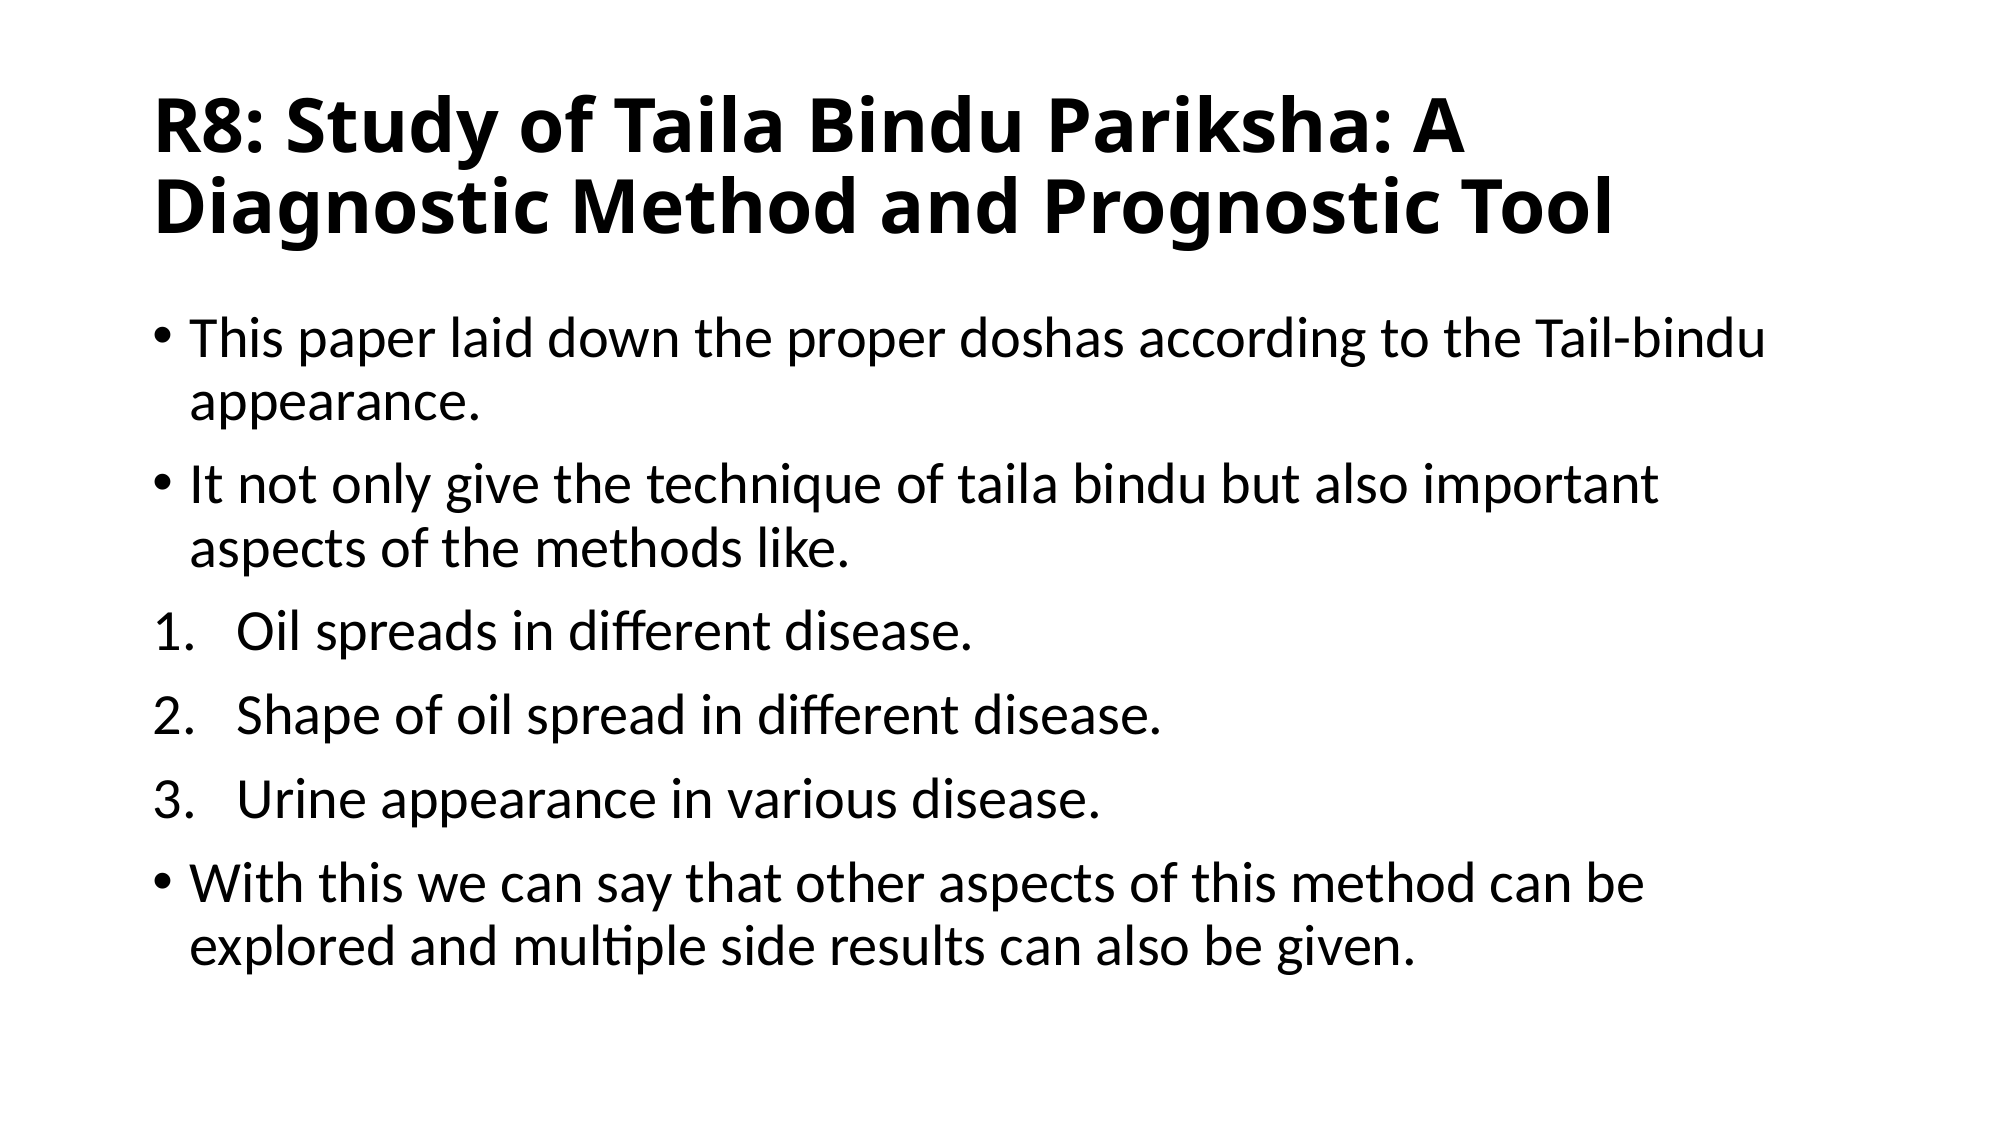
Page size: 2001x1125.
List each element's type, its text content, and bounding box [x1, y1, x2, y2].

list This paper laid down the proper doshas according to the Tail-bindu appearance. It not only give the technique of taila bindu but also important aspects of the methods like. Oil spreads in different disease. Shape of oil spread in different disease. Urine appearance in various disease. With this we can say that other aspects of this method can be explored and multiple side results can also be given. [137, 299, 1863, 1014]
title R8: Study of Taila Bindu Pariksha: A Diagnostic Method and Prognostic Tool [137, 59, 1863, 278]
